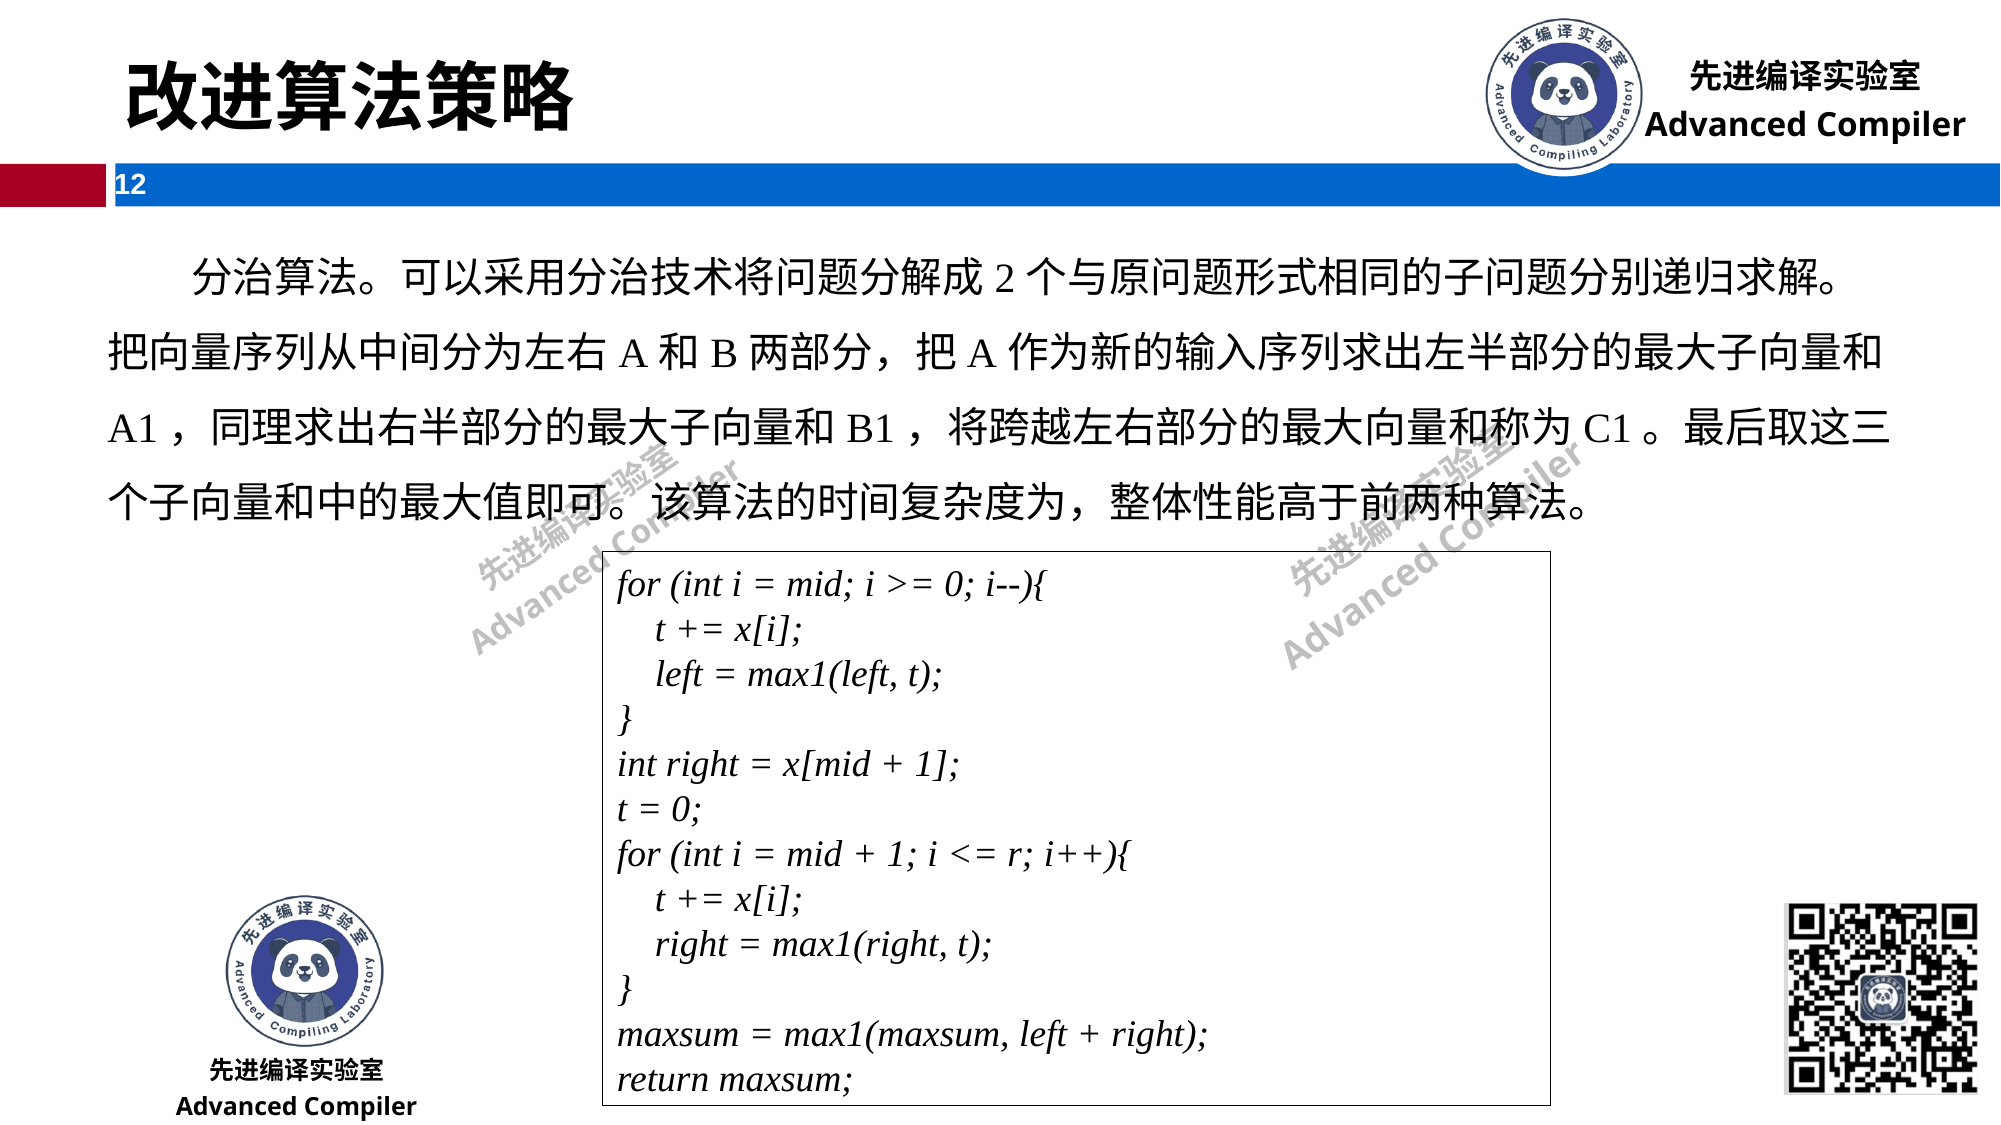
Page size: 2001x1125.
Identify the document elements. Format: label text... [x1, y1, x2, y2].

text_box for (int i = mid; i >= 0; i--){ t += x[i]; left = max1(left, t); } int right = x[mid + 1]; t = 0; for (int i = mid + 1; i <= r; i++){ t += x[i]; right = max1(right, t); } maxsum = max1(maxsum, left + right); return maxsum; [602, 551, 1551, 1106]
picture [217, 886, 392, 1054]
title 改进算法策略 [109, 38, 2000, 150]
picture [1783, 903, 1978, 1095]
picture [1500, 150, 1627, 177]
picture [1498, 9, 1630, 38]
